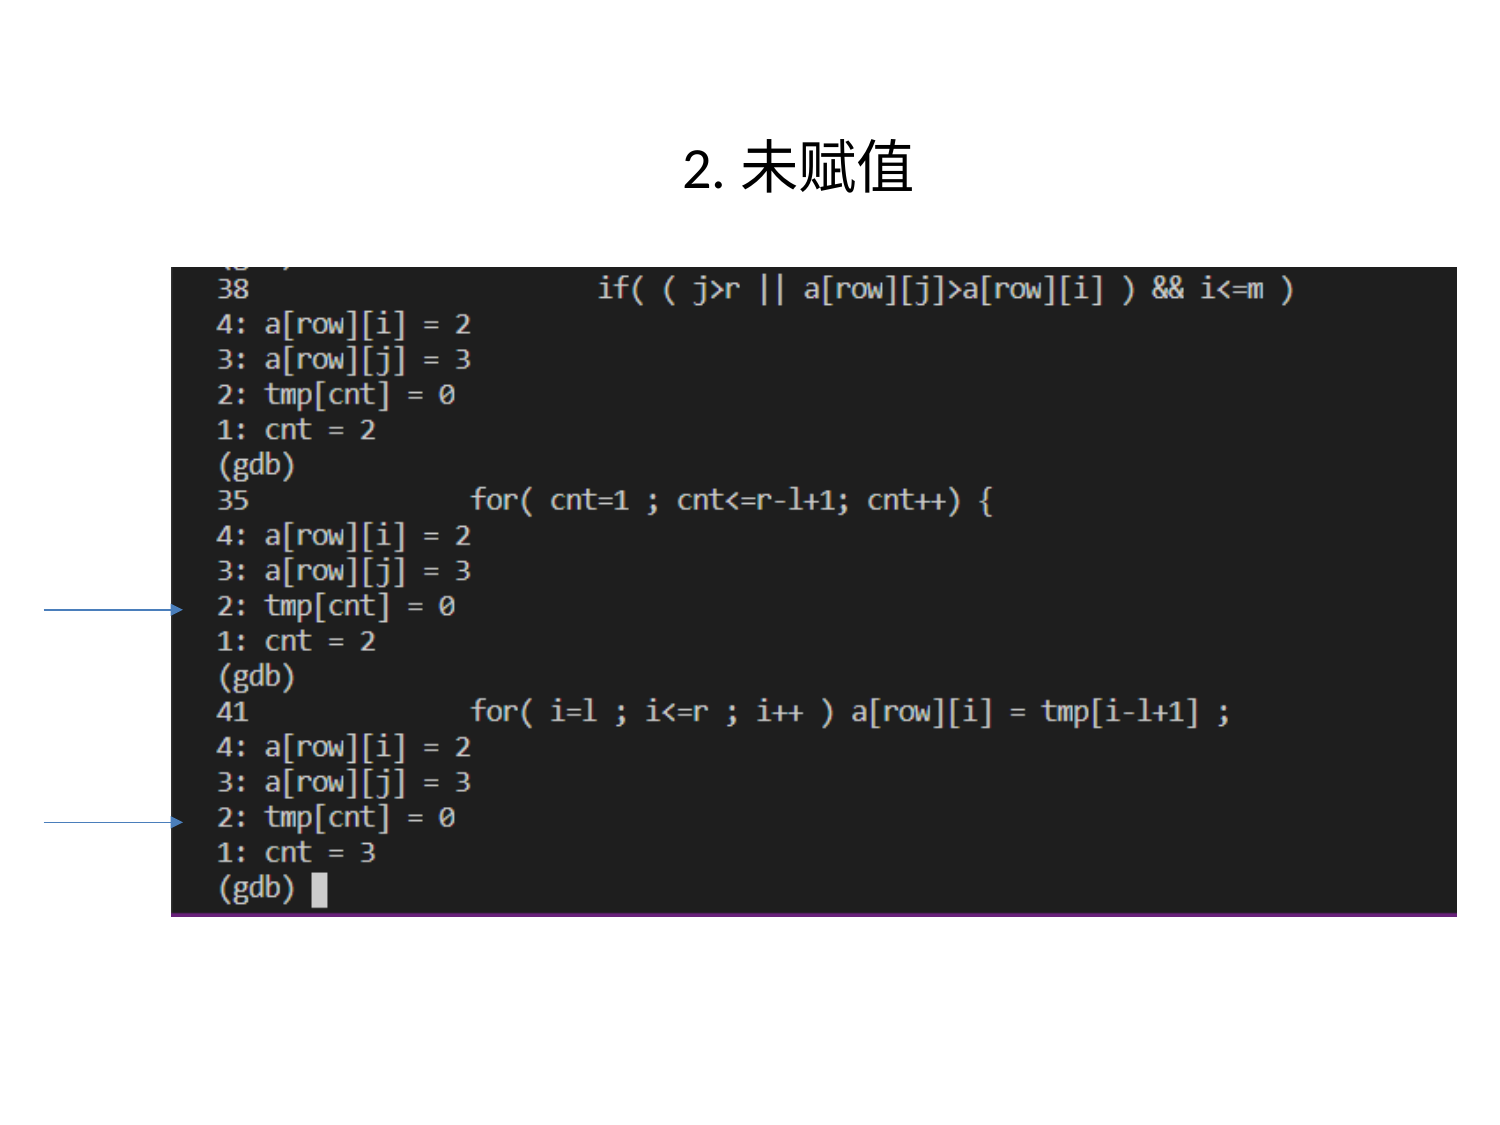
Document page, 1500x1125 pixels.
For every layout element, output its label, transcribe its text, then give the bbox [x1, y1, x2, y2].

text_box 2.未赋值 [667, 122, 951, 207]
picture [170, 266, 1457, 918]
